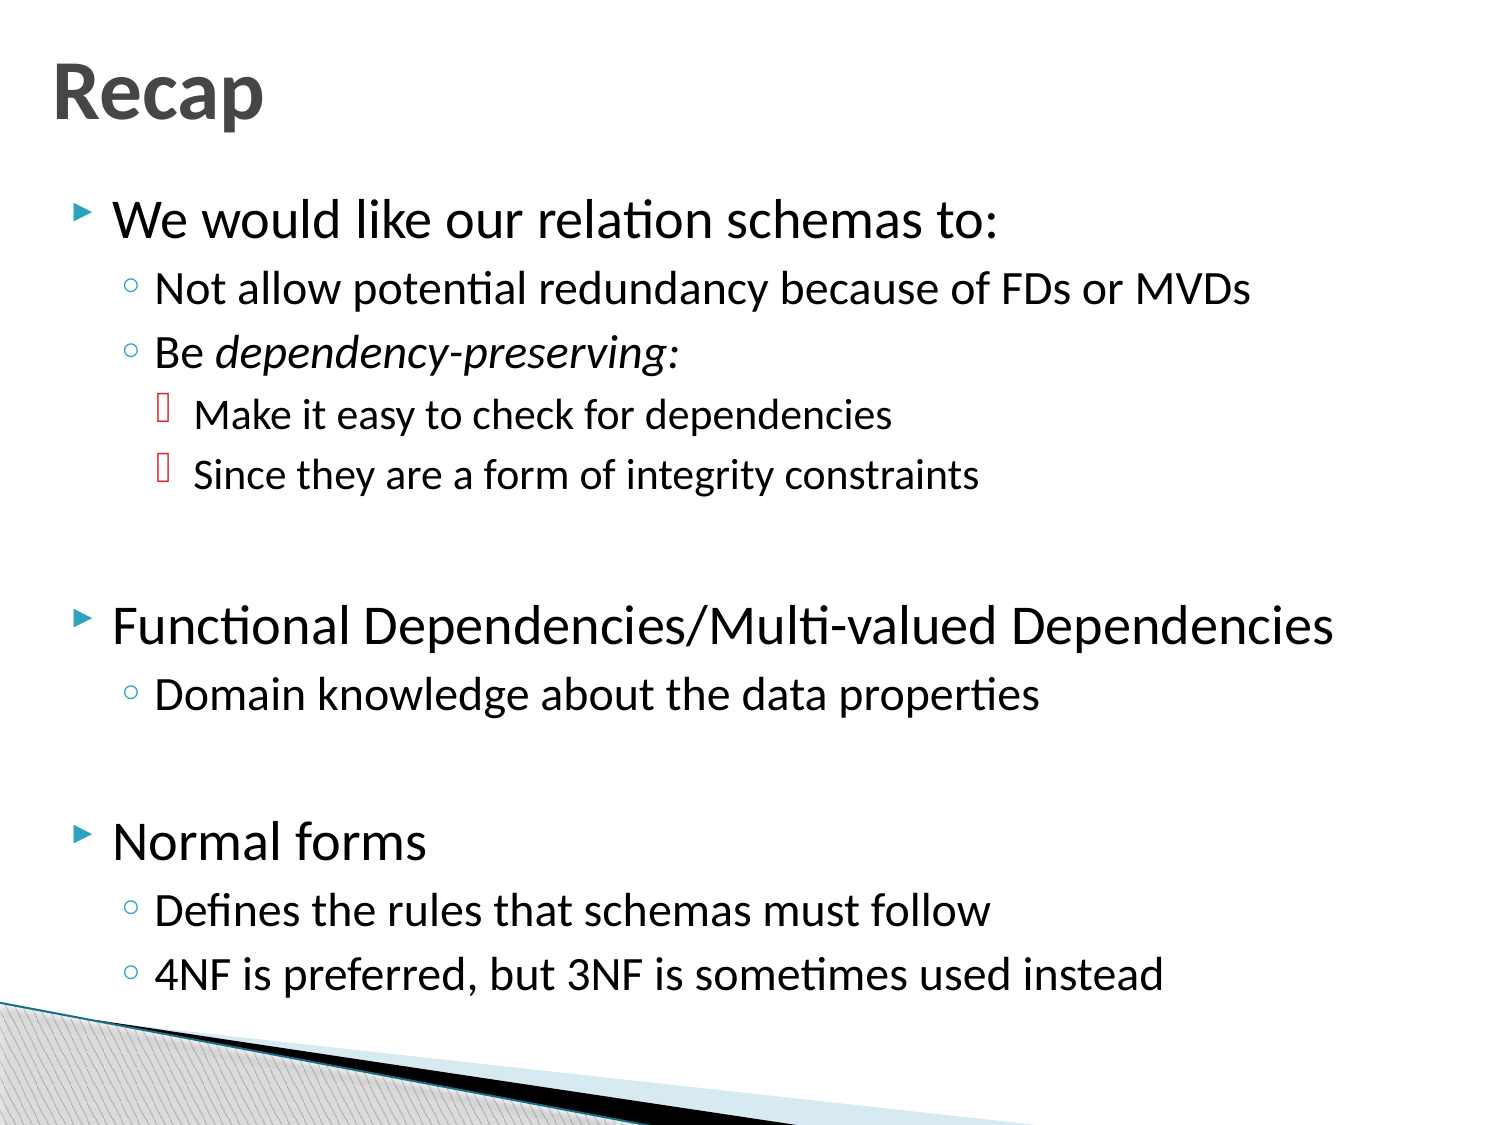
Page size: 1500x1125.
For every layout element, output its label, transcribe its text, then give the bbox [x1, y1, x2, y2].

title Recap [37, 24, 1425, 145]
list We would like our relation schemas to: Not allow potential redundancy because of FDs or MVDs Be dependency-preserving: Make it easy to check for dependencies Since they are a form of integrity constraints Functional Dependencies/Multi-valued Dependencies Domain knowledge about the data properties Normal forms Defines the rules that schemas must follow 4NF is preferred, but 3NF is sometimes used instead [37, 174, 1426, 1013]
